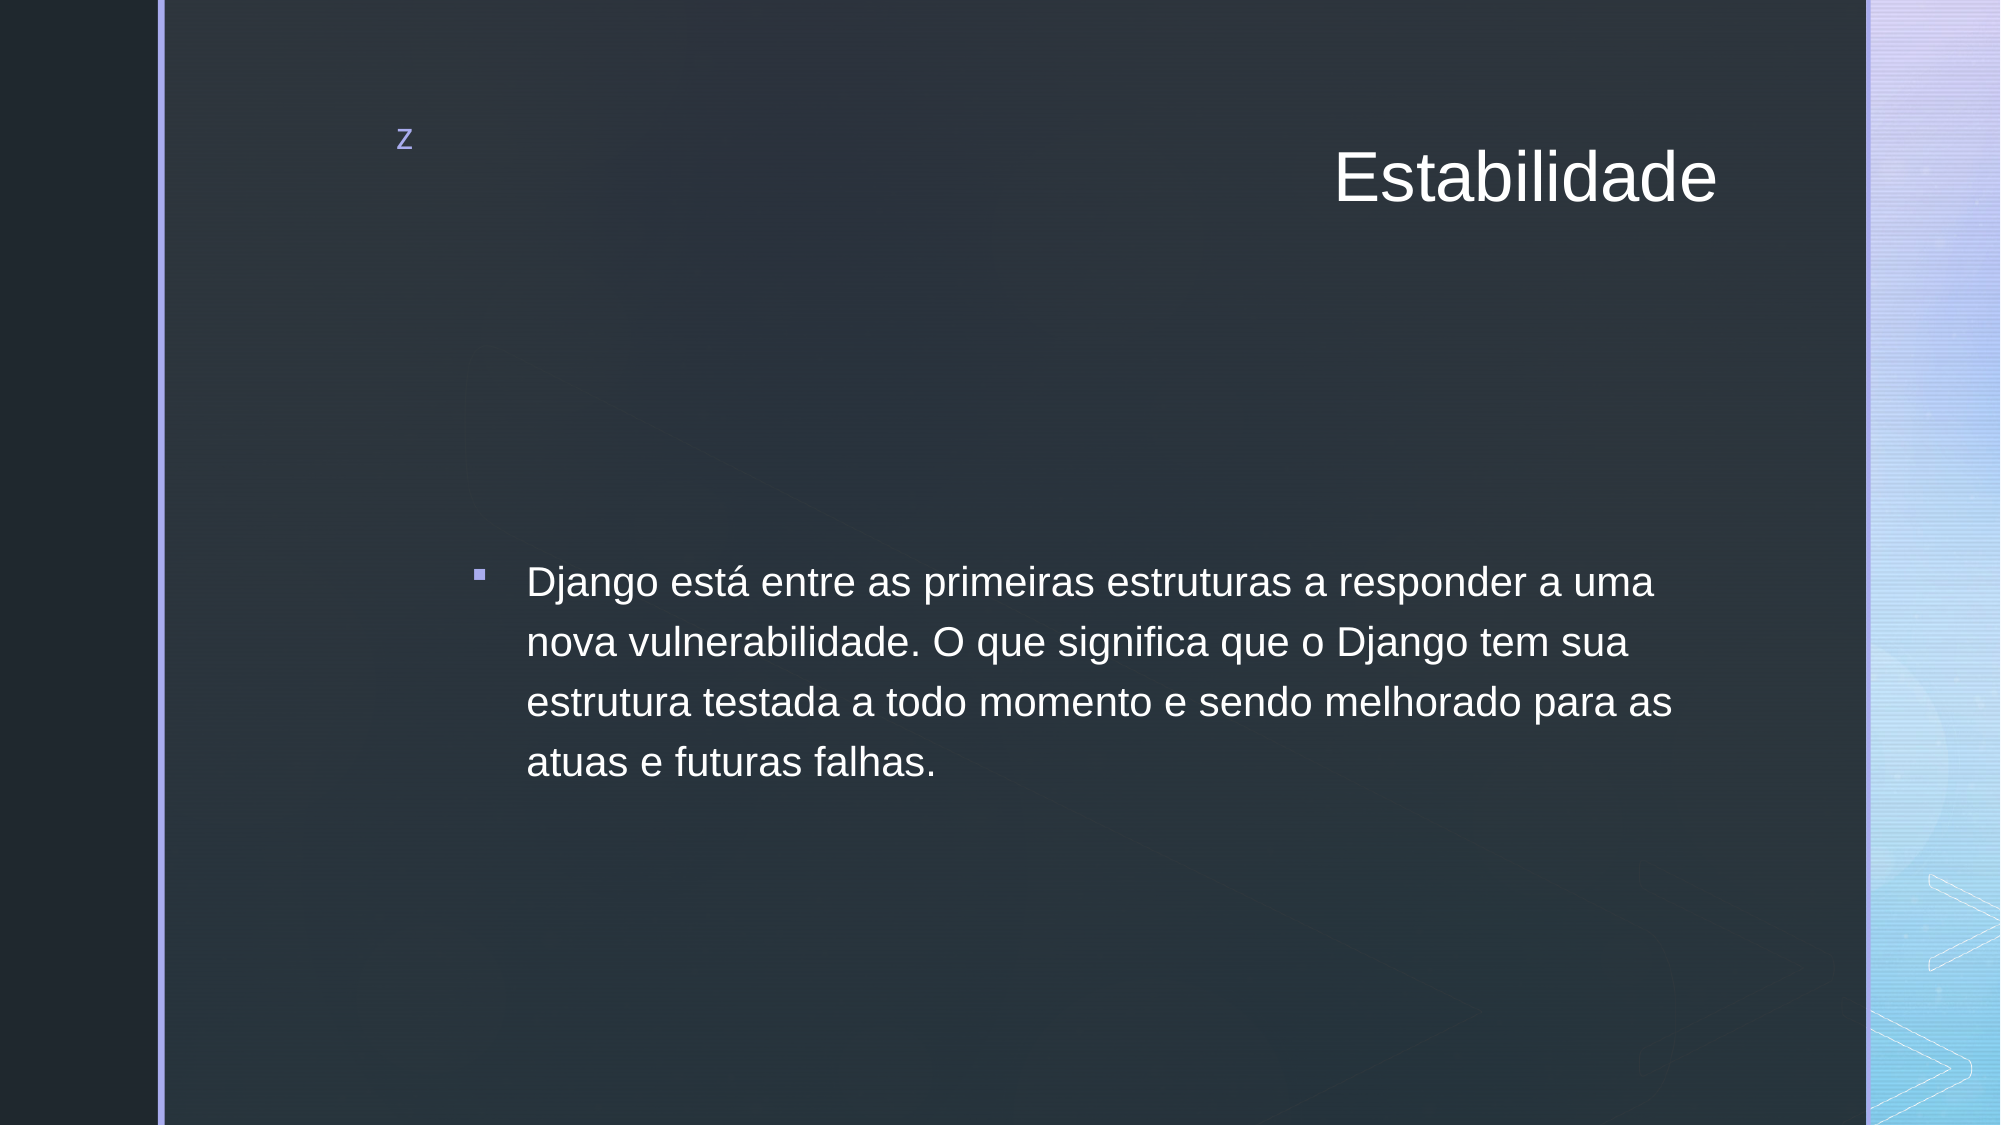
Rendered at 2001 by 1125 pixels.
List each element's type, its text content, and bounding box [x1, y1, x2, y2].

picture [1871, 0, 2001, 1125]
list Django está entre as primeiras estruturas a responder a uma nova vulnerabilidade. O que significa que o Django tem sua estrutura testada a todo momento e sendo melhorado para as atuas e futuras falhas. [454, 336, 1734, 993]
title Estabilidade [428, 132, 1734, 310]
